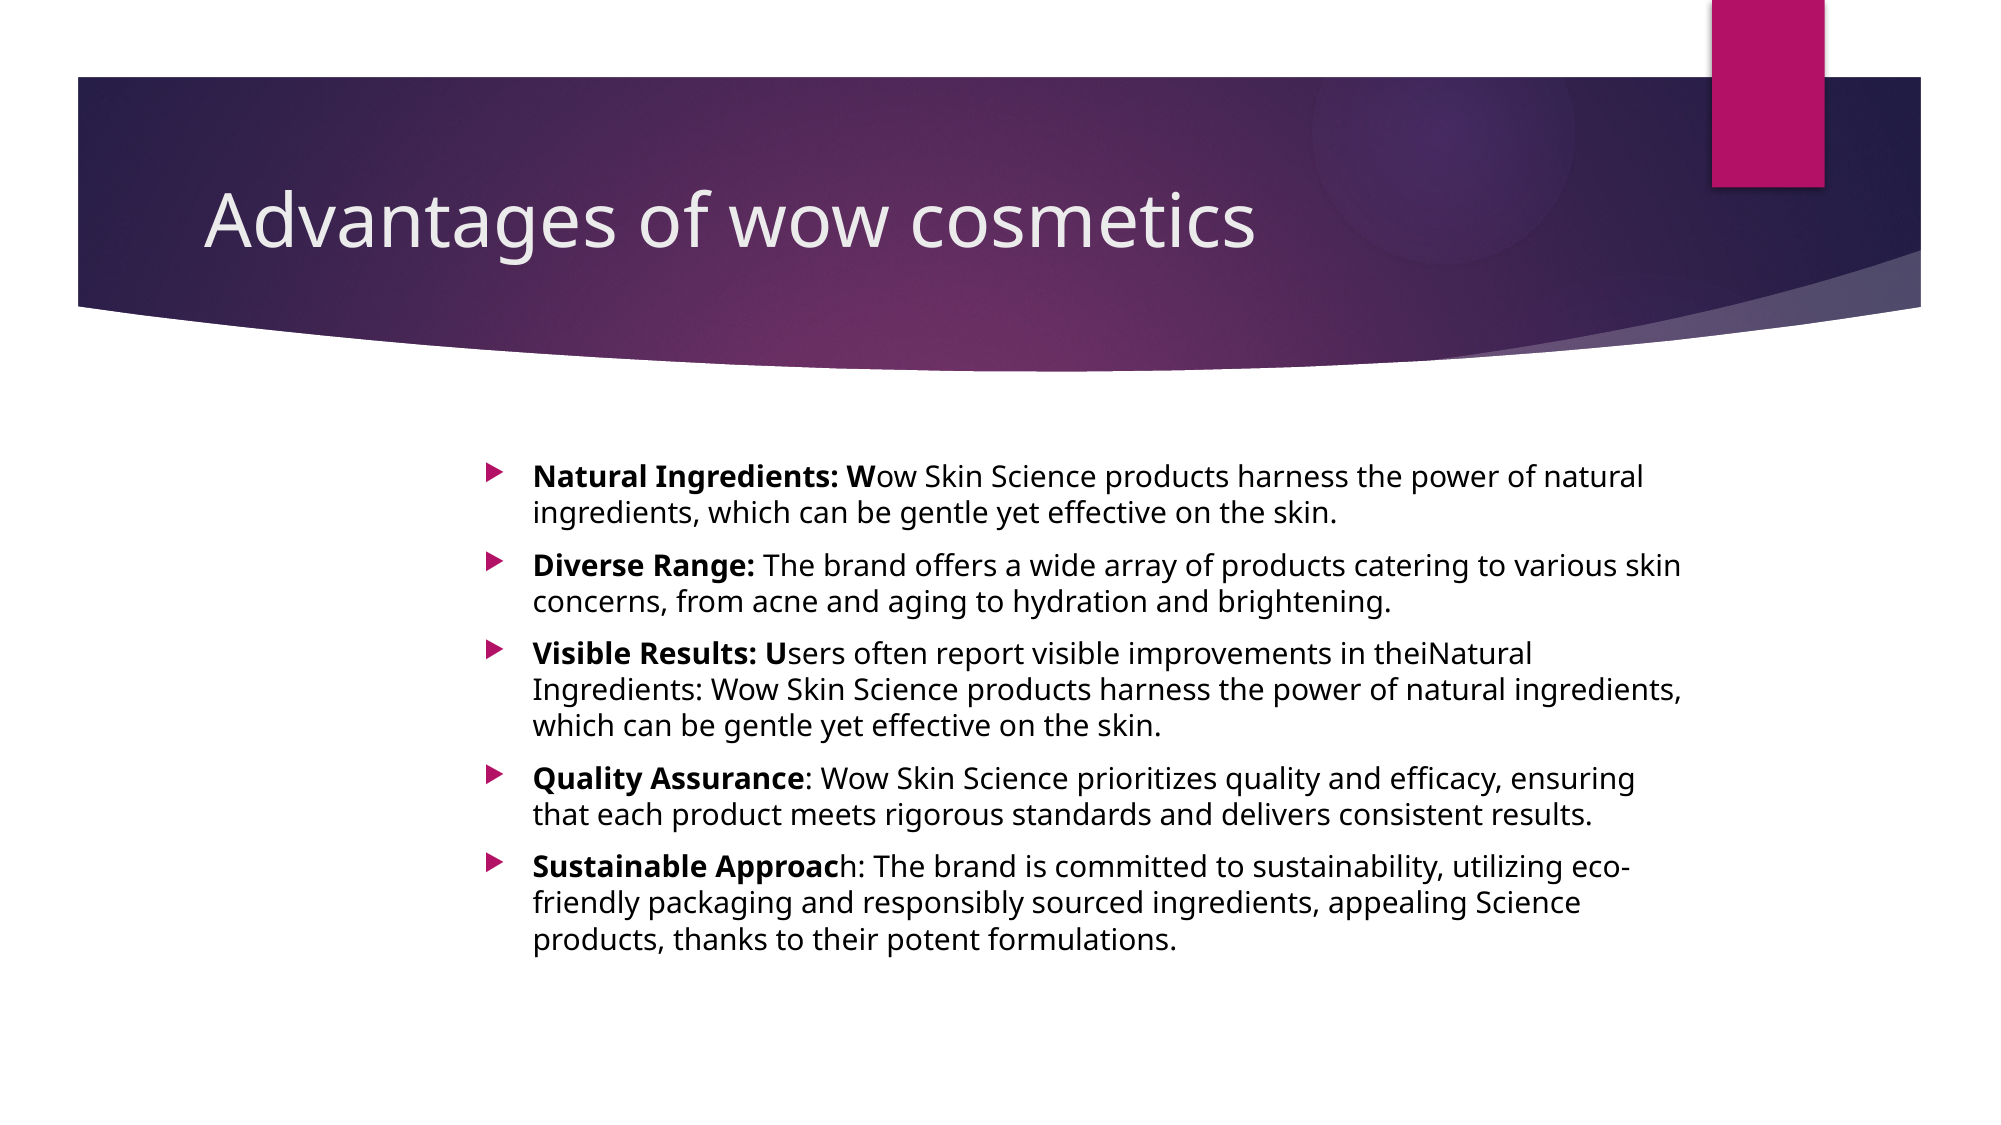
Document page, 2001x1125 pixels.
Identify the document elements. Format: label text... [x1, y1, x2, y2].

list Natural Ingredients: Wow Skin Science products harness the power of natural ingredients, which can be gentle yet effective on the skin. Diverse Range: The brand offers a wide array of products catering to various skin concerns, from acne and aging to hydration and brightening. Visible Results: Users often report visible improvements in theiNatural Ingredients: Wow Skin Science products harness the power of natural ingredients, which can be gentle yet effective on the skin. Quality Assurance: Wow Skin Science prioritizes quality and efficacy, ensuring that each product meets rigorous standards and delivers consistent results. Sustainable Approach: The brand is committed to sustainability, utilizing eco-friendly packaging and responsibly sourced ingredients, appealing Science products, thanks to their potent formulations. s consumers. [468, 450, 1702, 1011]
title Advantages of wow cosmetics [189, 159, 1627, 276]
